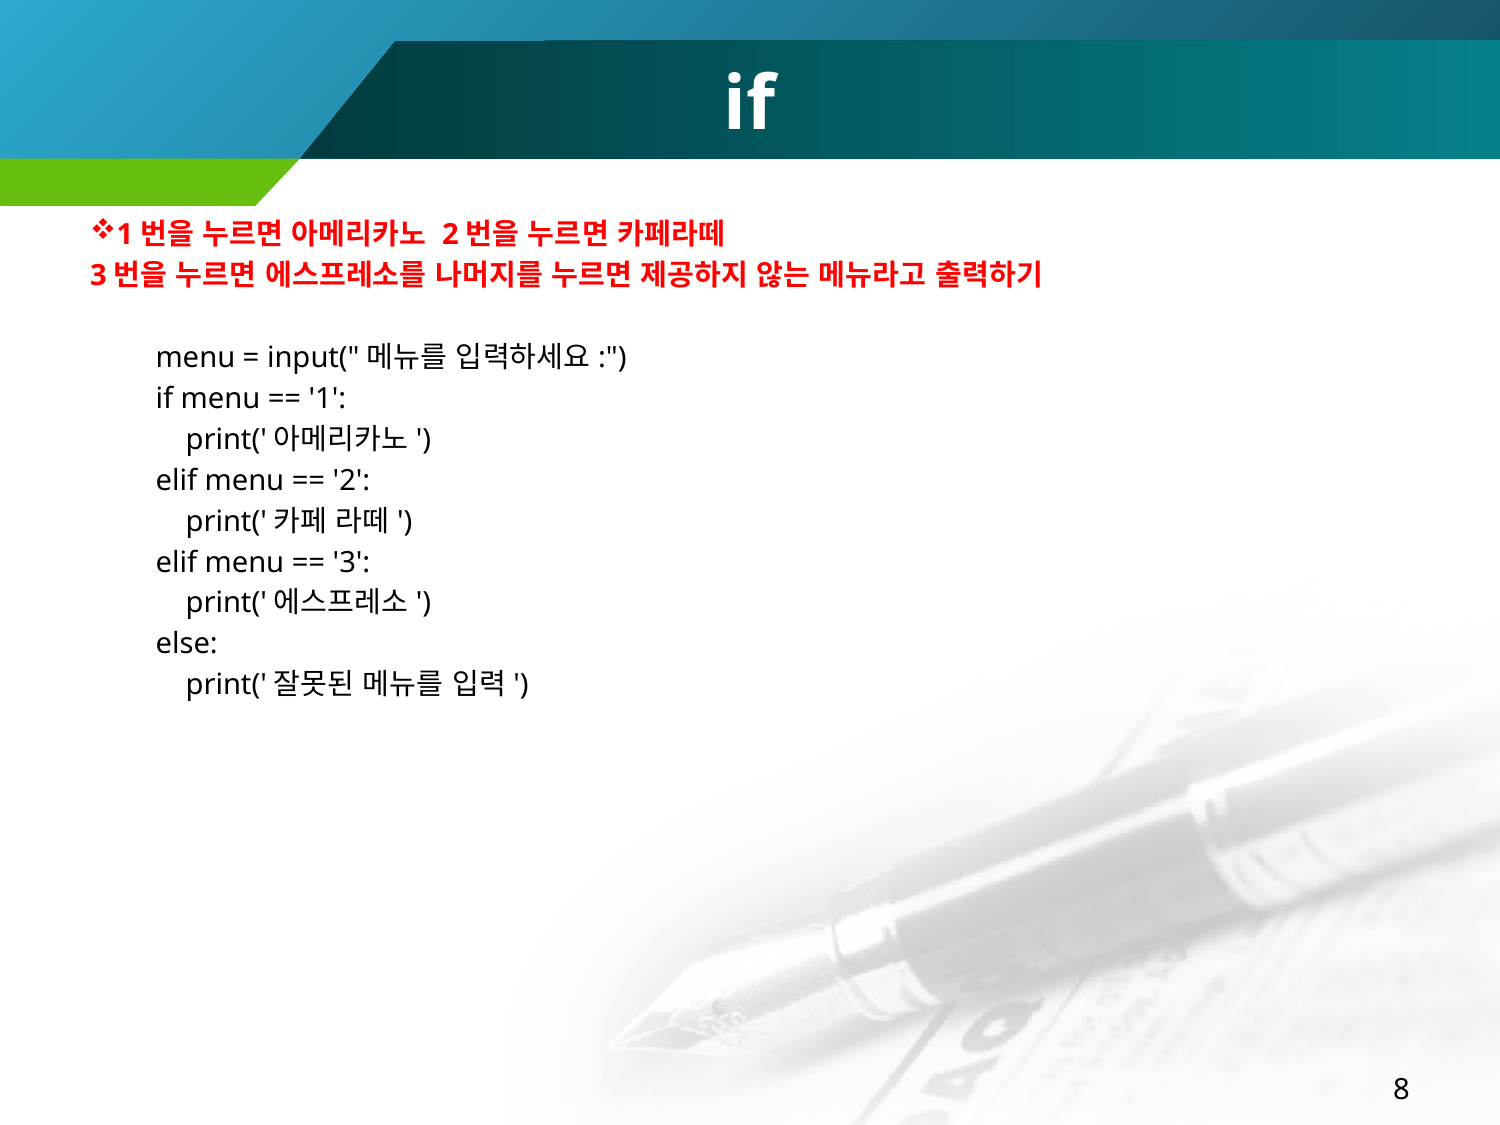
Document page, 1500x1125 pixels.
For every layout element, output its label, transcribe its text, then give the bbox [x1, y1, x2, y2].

list 1번을 누르면 아메리카노 2번을 누르면 카페라떼 3번을 누르면 에스프레소를 나머지를 누르면 제공하지 않는 메뉴라고 출력하기 menu = input("메뉴를 입력하세요:") if menu == '1': print('아메리카노') elif menu == '2': print('카페 라떼') elif menu == '3': print('에스프레소') else: print('잘못된 메뉴를 입력') [74, 207, 1434, 1024]
picture [490, 448, 1500, 1125]
title if [0, 36, 1500, 163]
slide_number 8 [1074, 1062, 1426, 1103]
